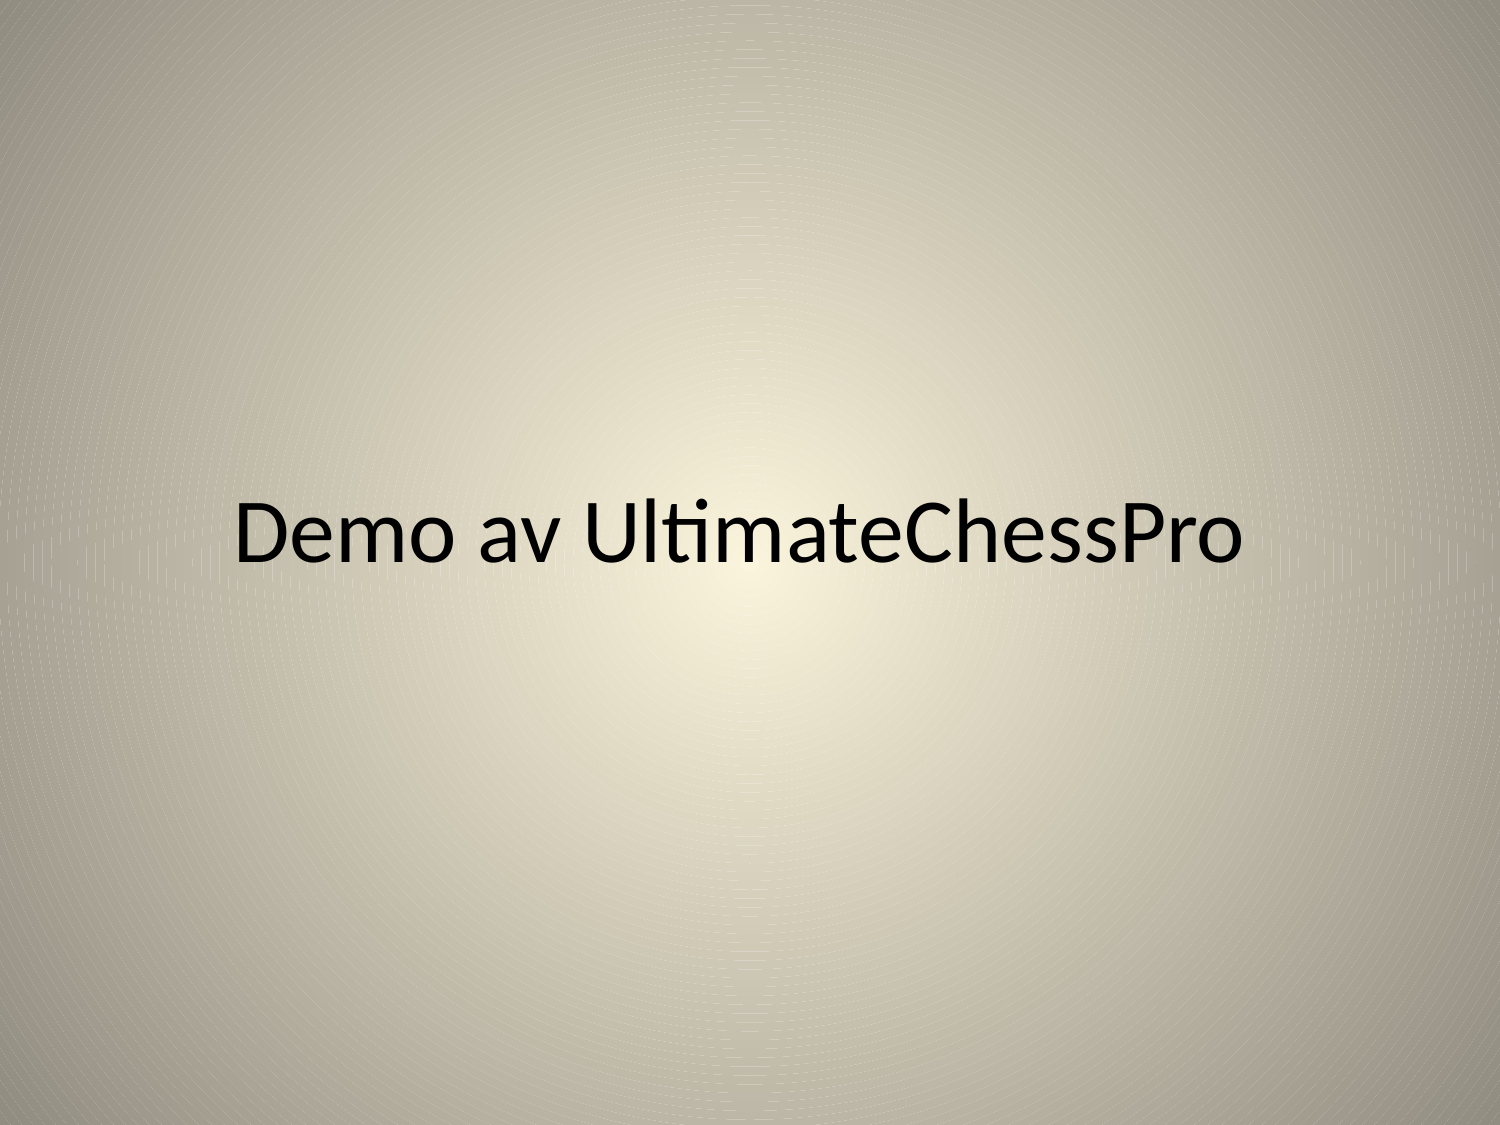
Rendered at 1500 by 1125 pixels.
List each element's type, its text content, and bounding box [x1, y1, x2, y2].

title Demo av UltimateChessPro [64, 432, 1415, 621]
